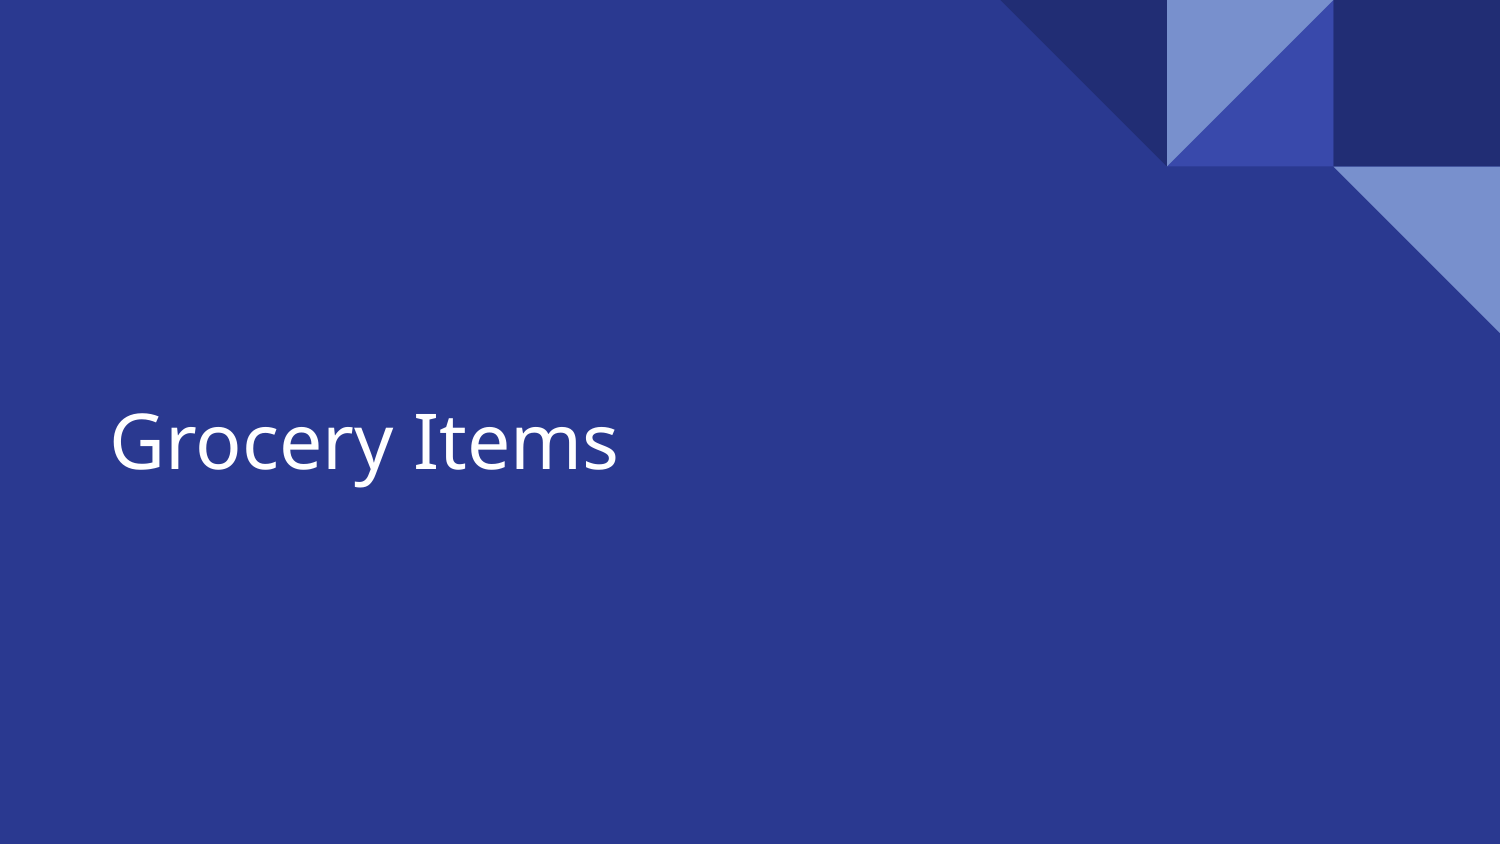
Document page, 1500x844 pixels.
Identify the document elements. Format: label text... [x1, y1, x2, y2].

title Grocery Items [98, 353, 1447, 491]
